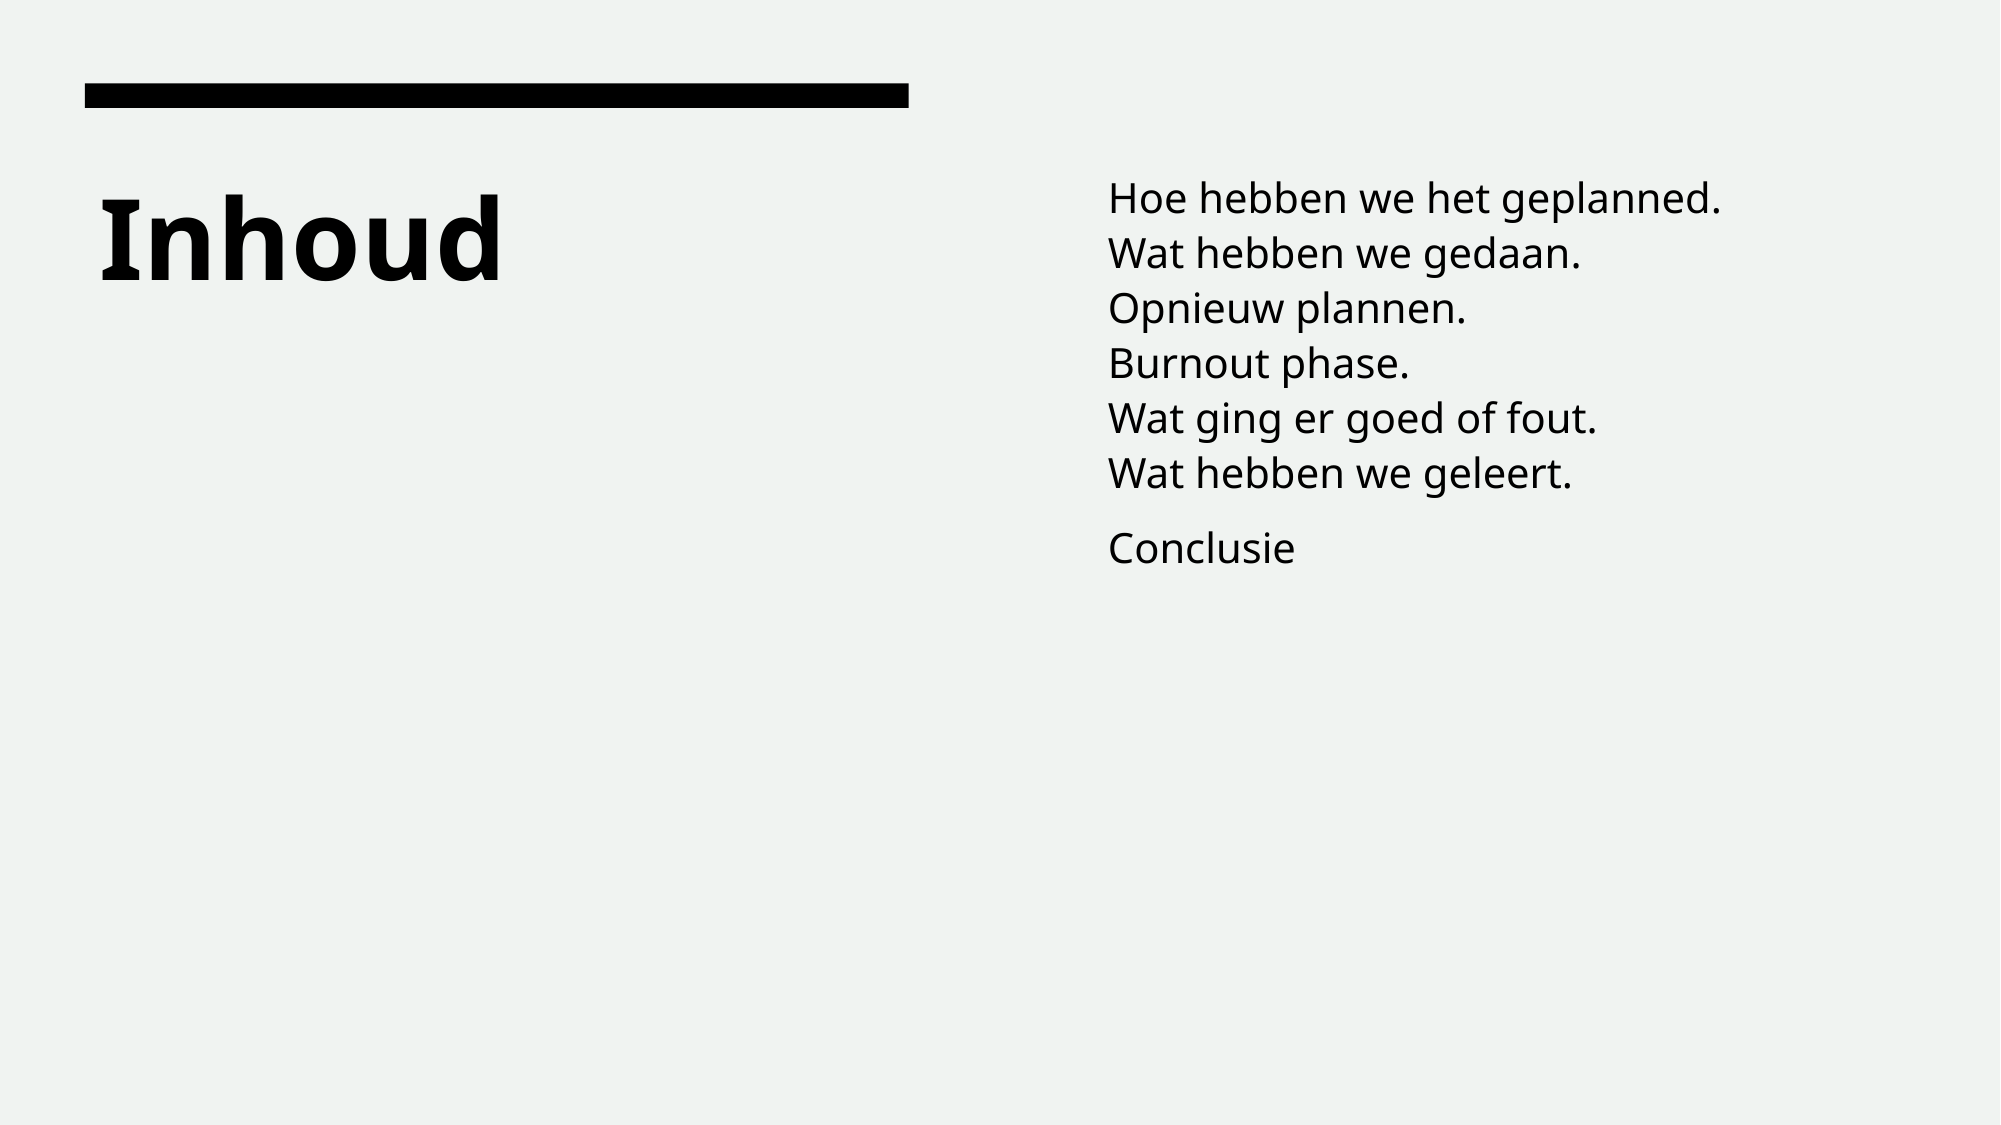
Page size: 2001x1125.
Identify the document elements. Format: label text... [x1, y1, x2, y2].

title Inhoud [84, 160, 909, 960]
list Hoe hebben we het geplanned. Wat hebben we gedaan. Opnieuw plannen. Burnout phase. Wat ging er goed of fout. Wat hebben we geleert. Conclusie [1092, 158, 1917, 958]
